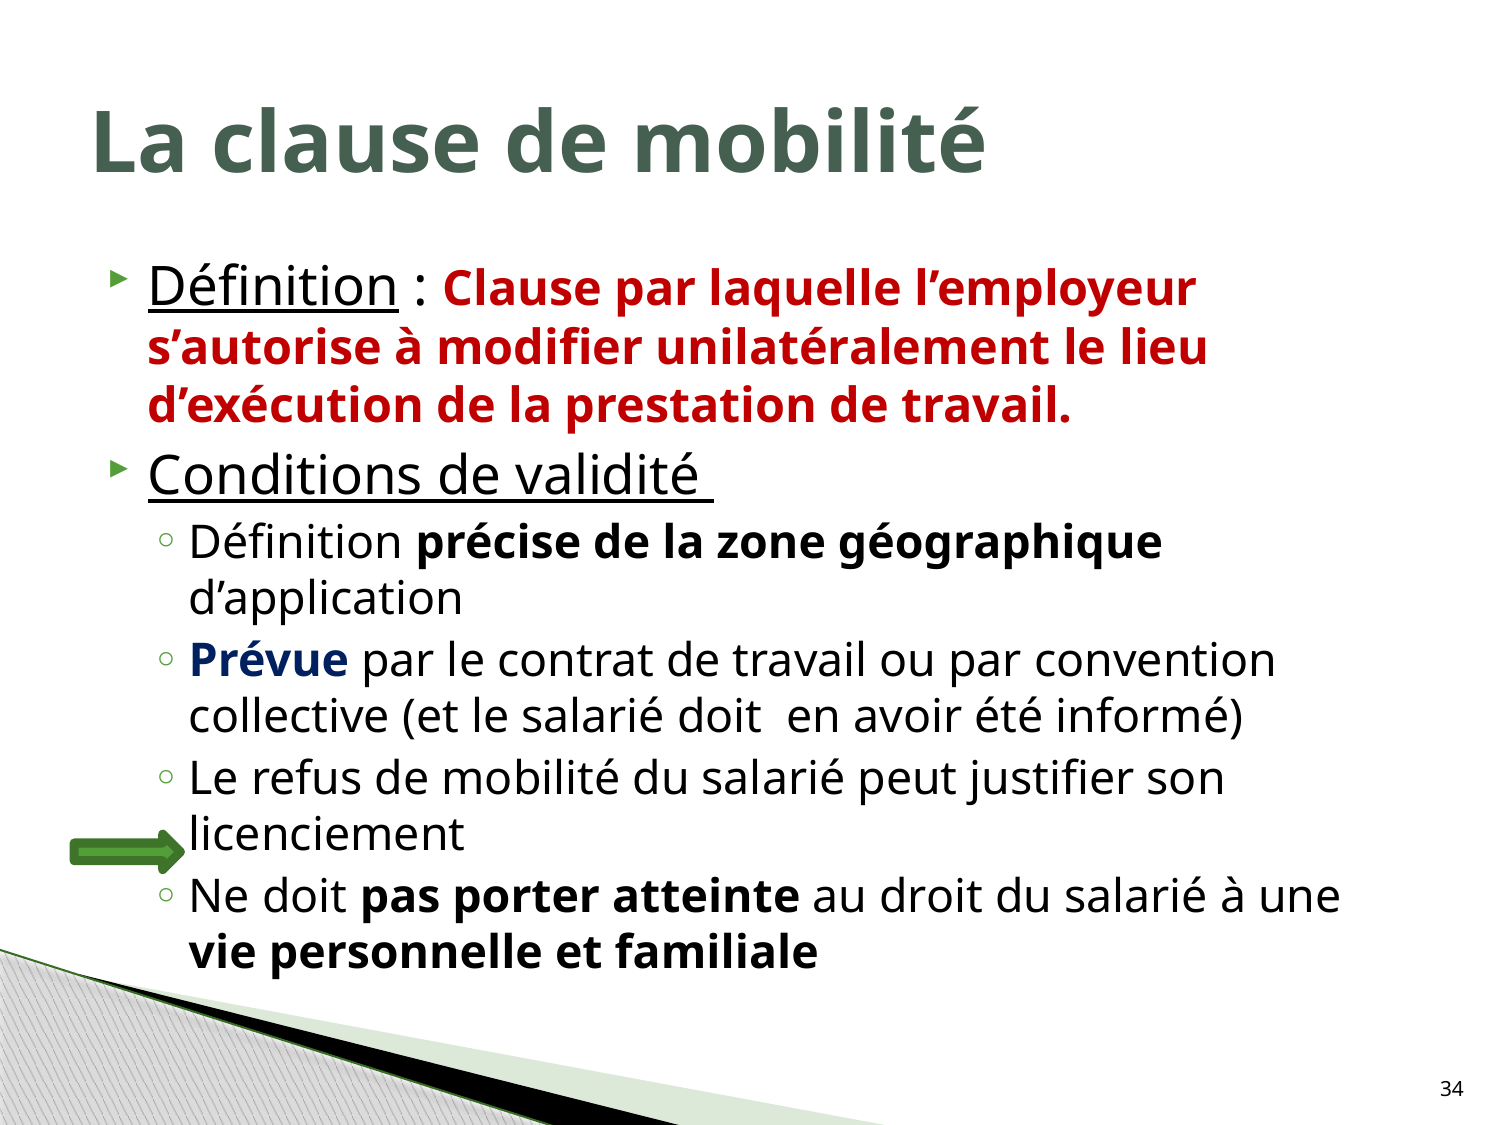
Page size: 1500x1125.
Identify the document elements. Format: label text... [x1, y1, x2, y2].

text_box [69, 829, 185, 875]
list Définition : Clause par laquelle l’employeur s’autorise à modifier unilatéralement le lieu d’exécution de la prestation de travail. Conditions de validité Définition précise de la zone géographique d’application Prévue par le contrat de travail ou par convention collective (et le salarié doit en avoir été informé) Le refus de mobilité du salarié peut justifier son licenciement Ne doit pas porter atteinte au droit du salarié à une vie personnelle et familiale [75, 243, 1425, 986]
slide_number 34 [1418, 1051, 1479, 1112]
title La clause de mobilité [75, 45, 1425, 233]
